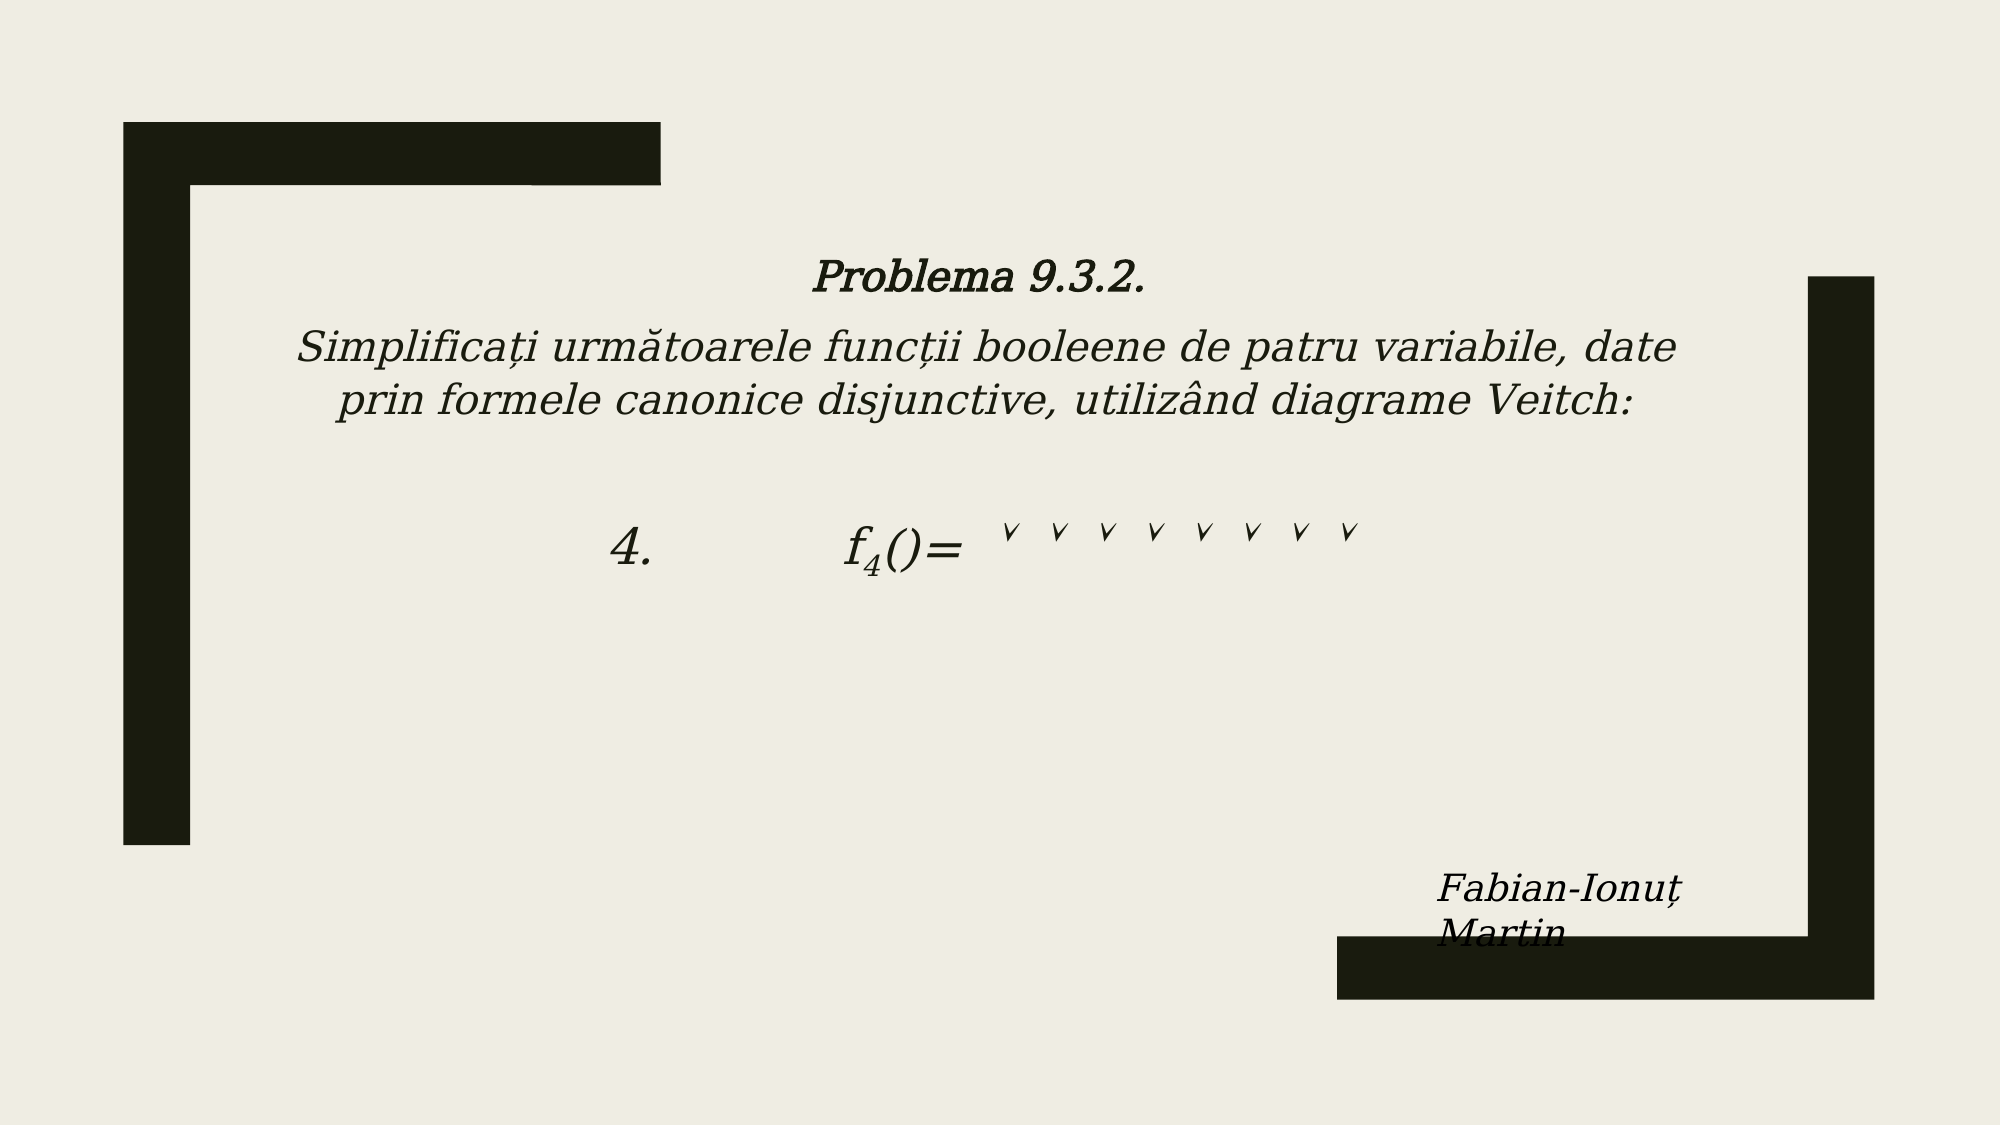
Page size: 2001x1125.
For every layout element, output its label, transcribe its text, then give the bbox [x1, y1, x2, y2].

text_box Fabian-Ionuț Martin [1420, 856, 1785, 962]
